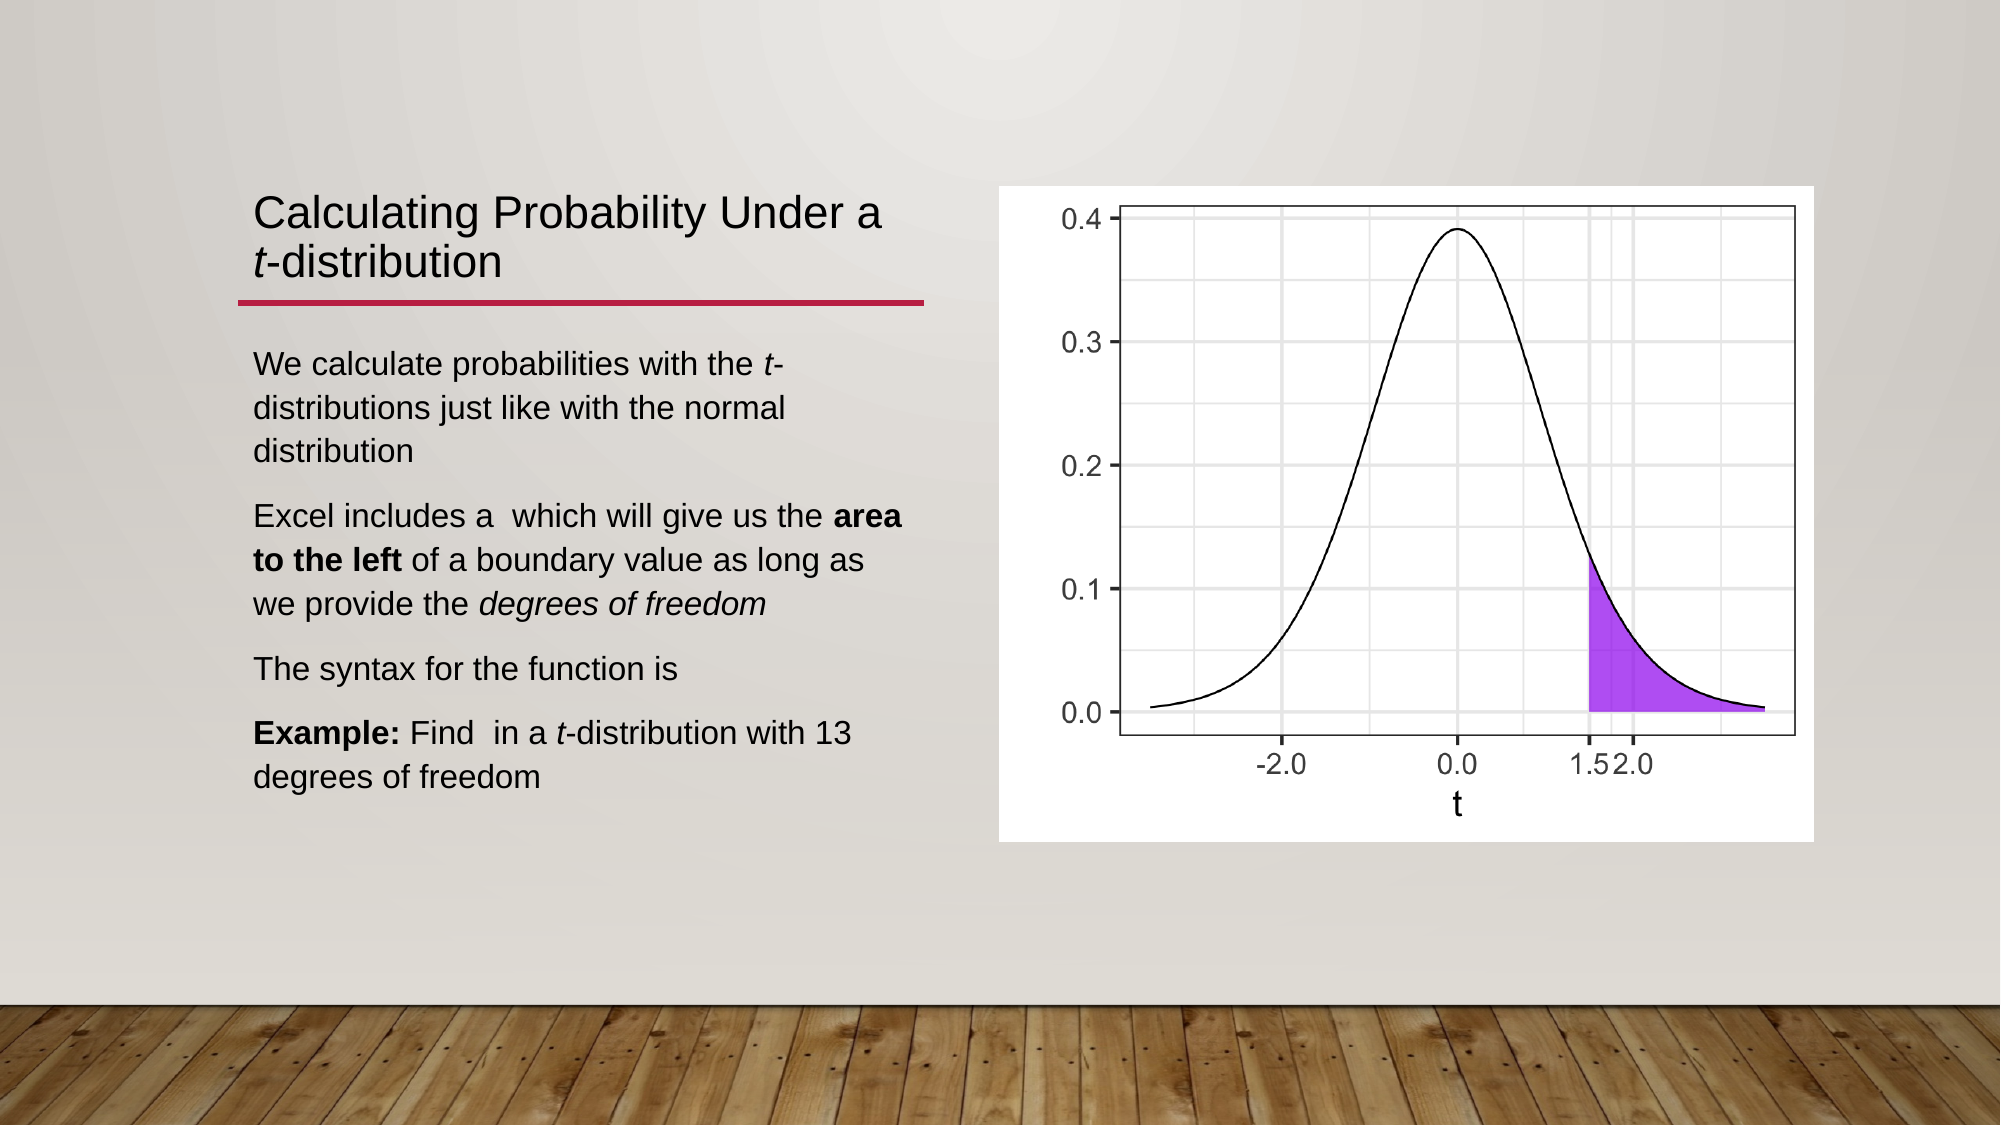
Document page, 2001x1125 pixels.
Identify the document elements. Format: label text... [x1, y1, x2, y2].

text_box [0, 0, 2000, 330]
text_box [0, 330, 2000, 1004]
picture [0, 1006, 2000, 1125]
picture [999, 186, 1814, 843]
title Calculating Probability Under a t-distribution [238, 131, 924, 302]
